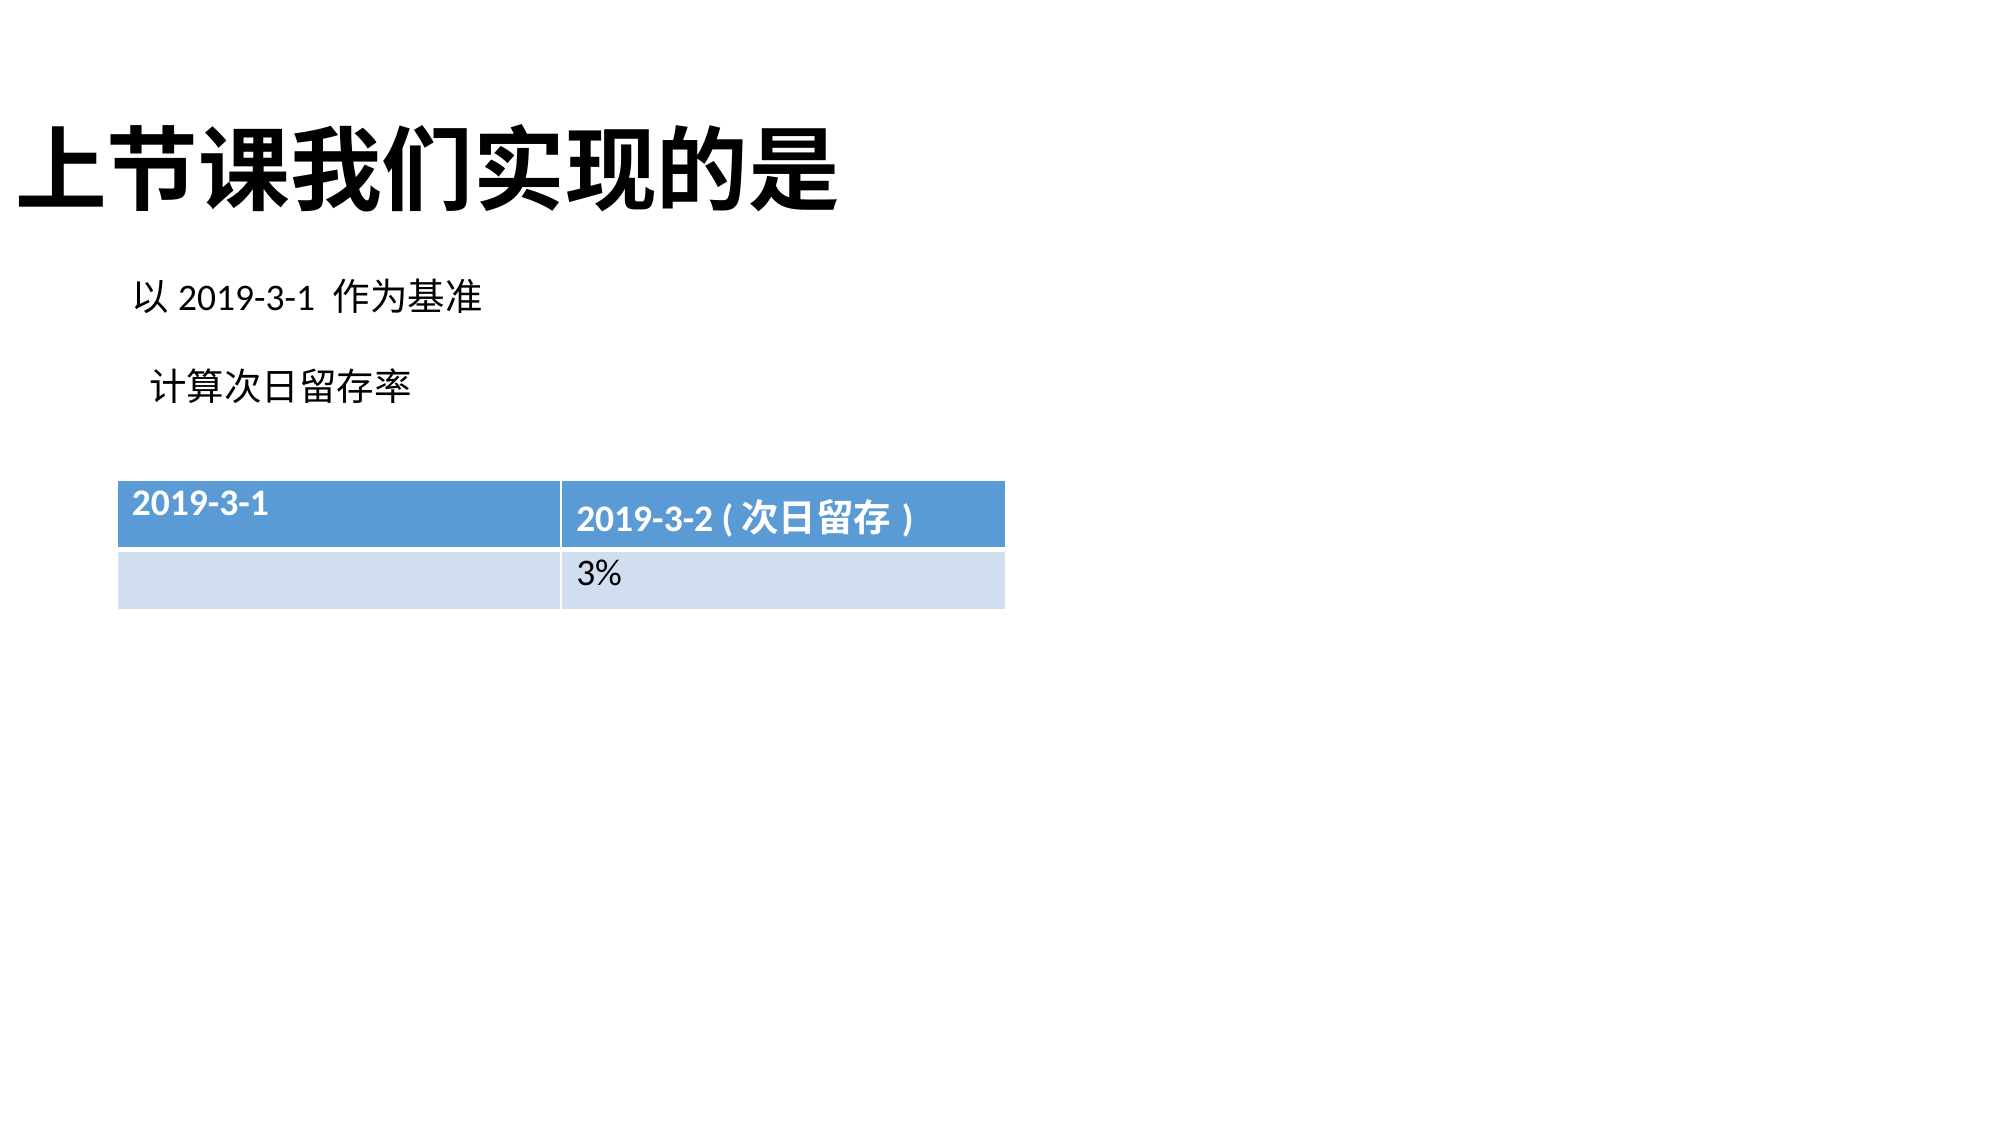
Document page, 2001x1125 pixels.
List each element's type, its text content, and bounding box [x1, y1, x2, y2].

table_header 2019-3-1 [118, 481, 560, 547]
text_box 以2019-3-1 作为基准 计算次日留存率 [116, 265, 1082, 416]
title 上节课我们实现的是 [0, 59, 2000, 289]
table_cell [118, 552, 560, 609]
table_cell 3% [562, 552, 1005, 609]
table_header 2019-3-2 (次日留存) [562, 481, 1005, 547]
